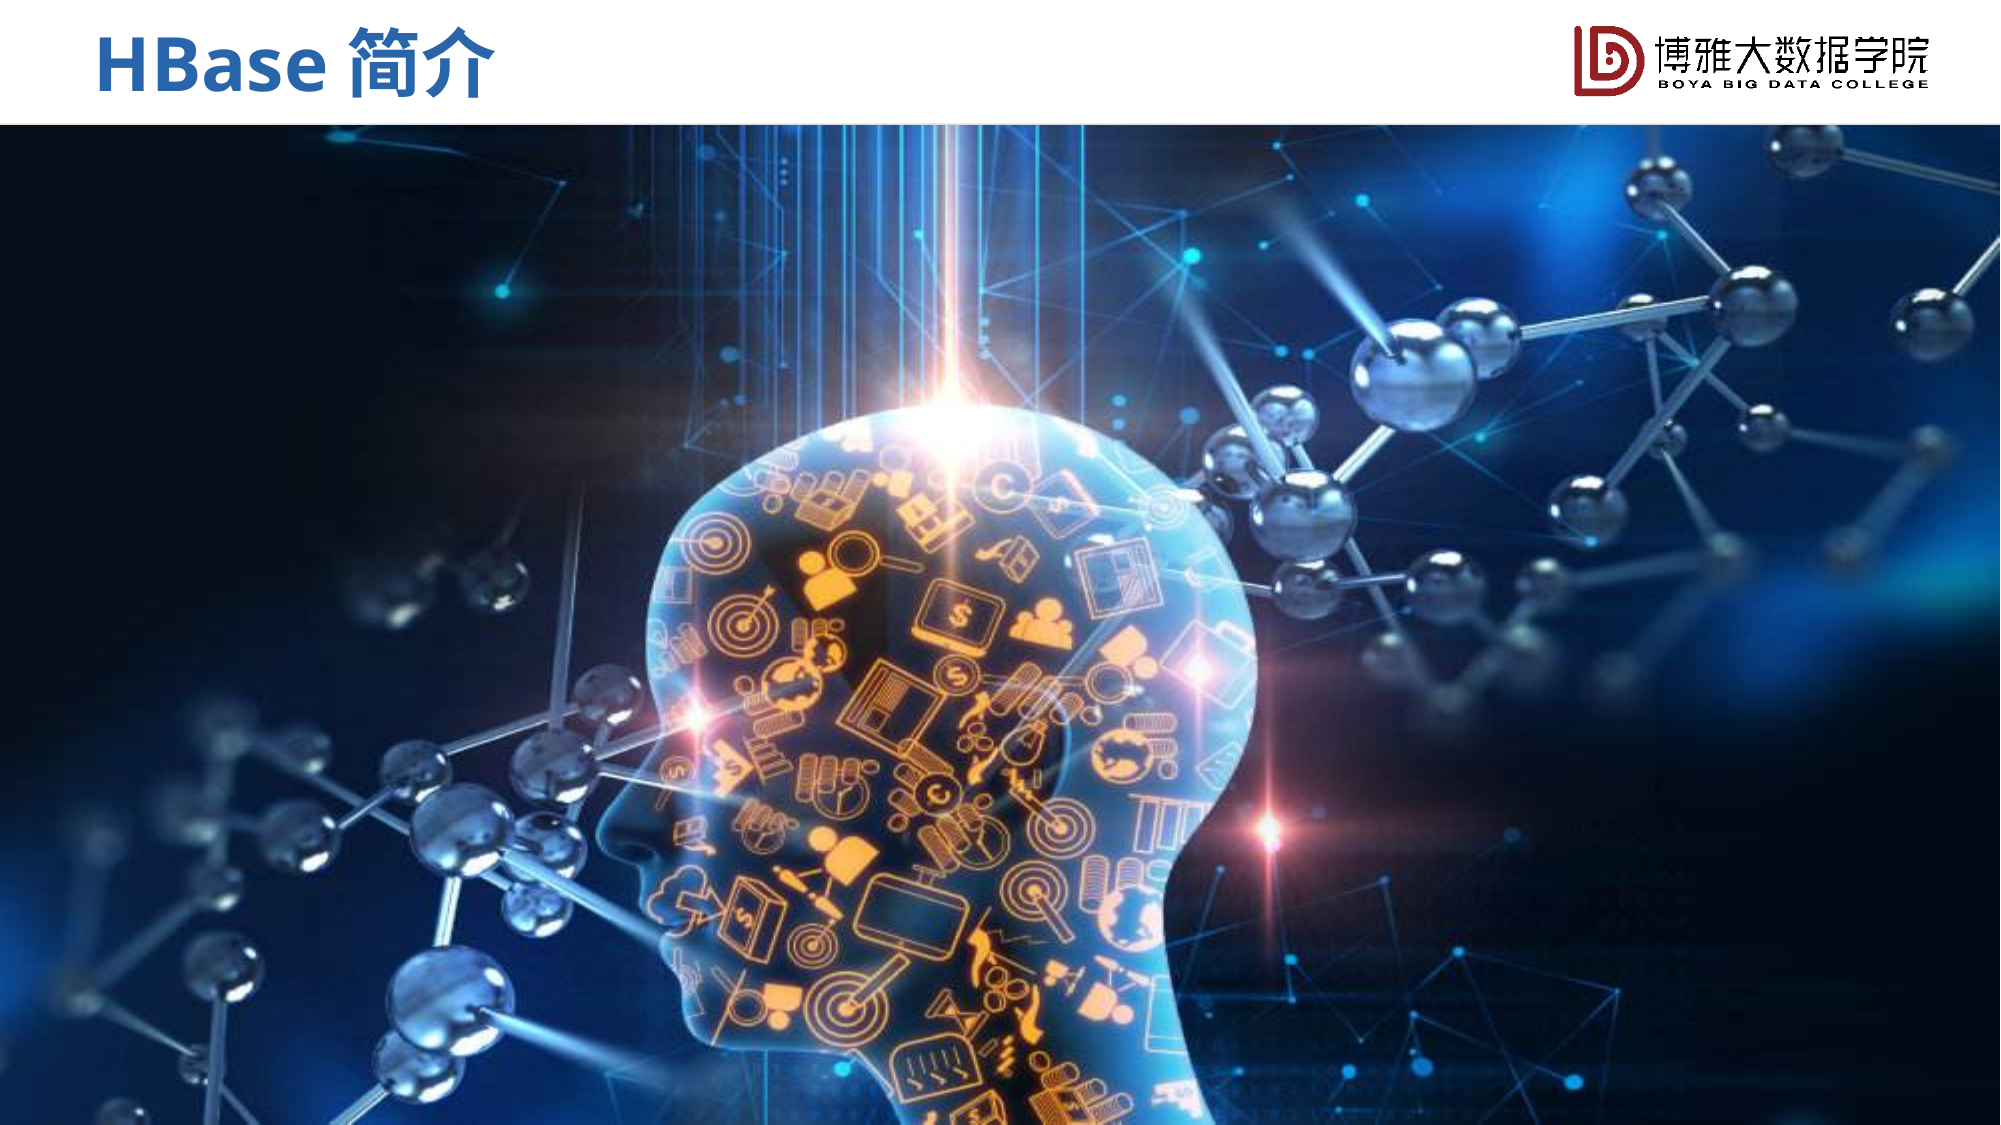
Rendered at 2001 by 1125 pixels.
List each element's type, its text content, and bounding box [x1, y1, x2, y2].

text_box HBase简介 [78, 19, 878, 106]
picture [0, 0, 2001, 1125]
